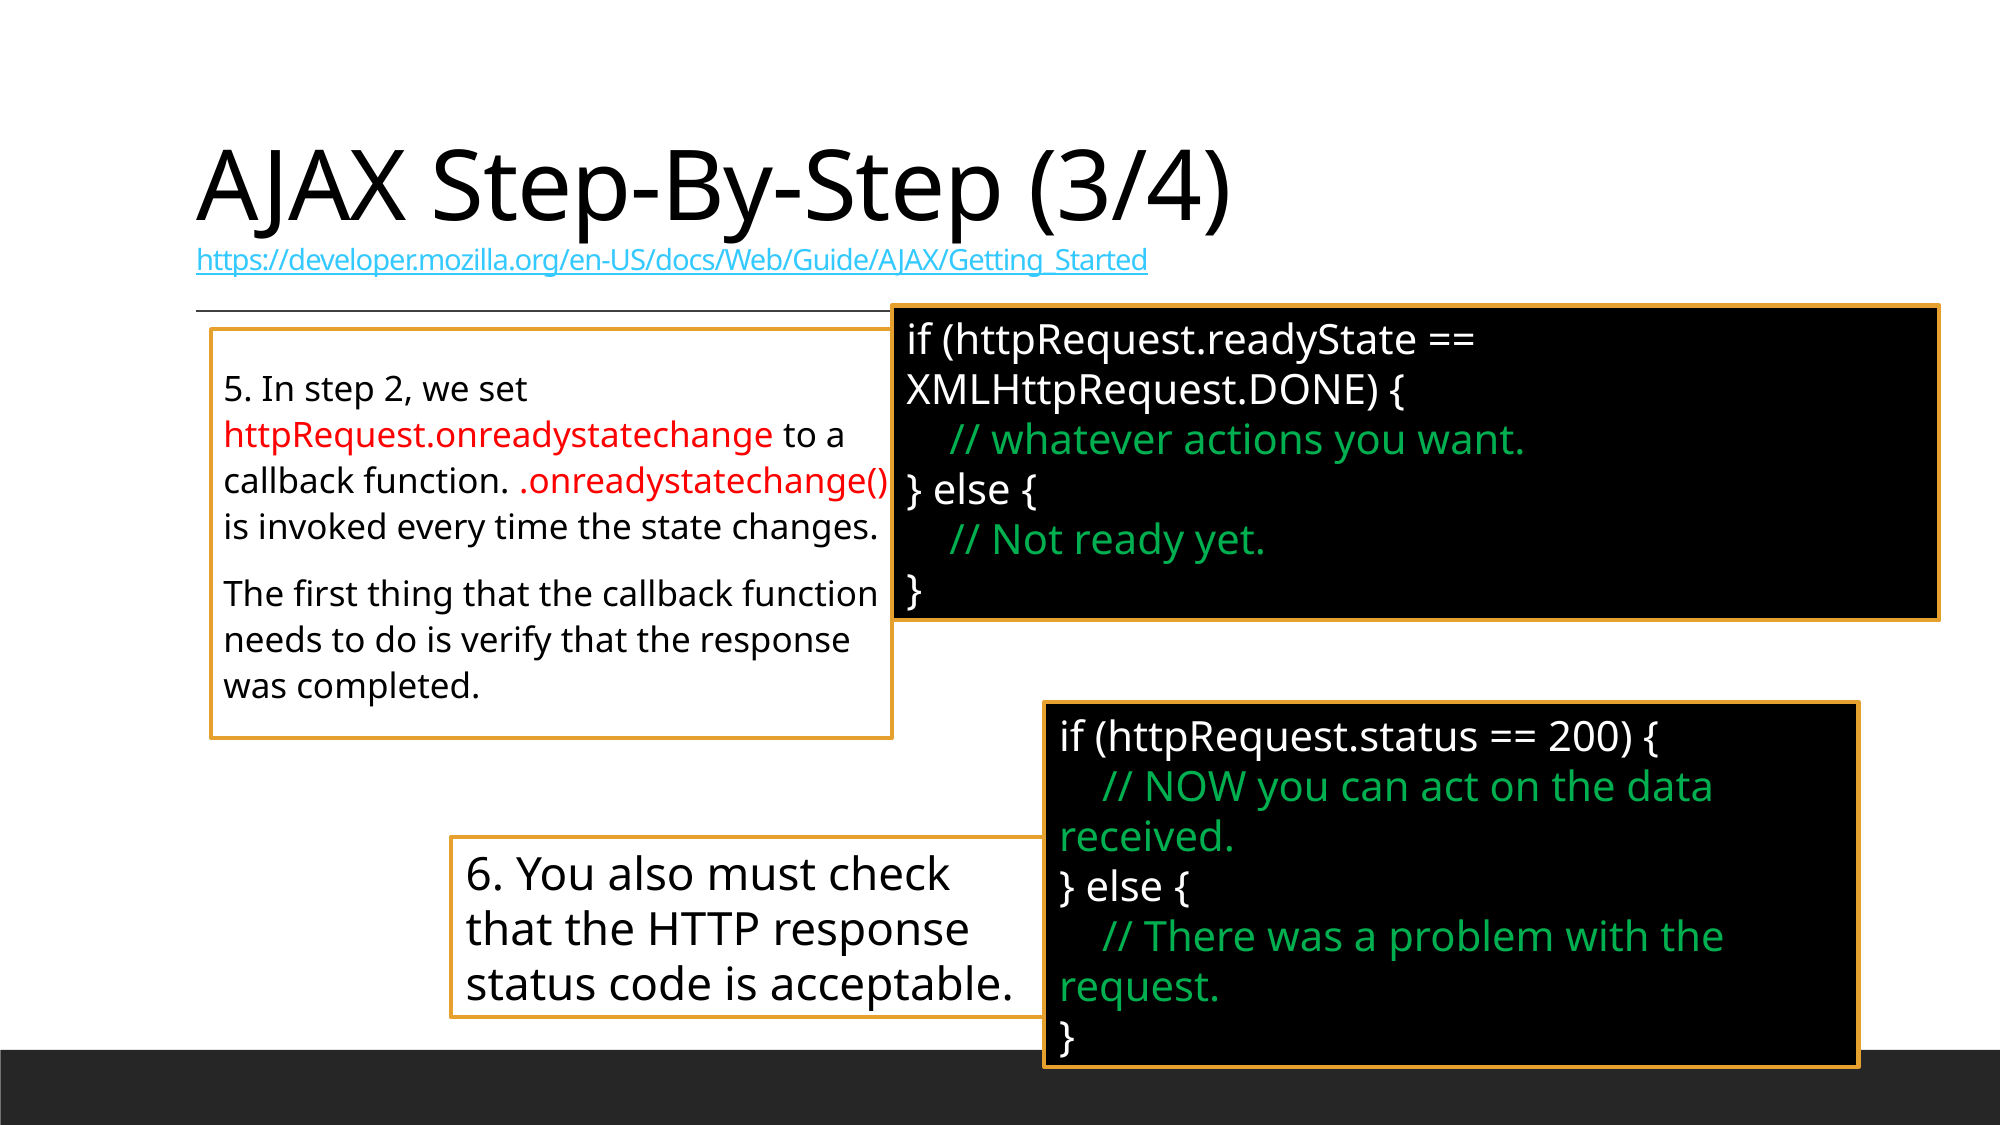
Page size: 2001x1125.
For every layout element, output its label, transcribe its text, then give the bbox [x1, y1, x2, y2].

text_box 6. You also must check that the HTTP response status code is acceptable. [450, 837, 1044, 1017]
text_box if (httpRequest.status == 200) { // NOW you can act on the data received. } else { // There was a problem with the request. } [1044, 702, 1859, 1067]
text_box if (httpRequest.readyState == XMLHttpRequest.DONE) { // whatever actions you want. } else { // Not ready yet. } [891, 305, 1940, 621]
list 5. In step 2, we set httpRequest.onreadystatechange to a callback function. .onreadystatechange() is invoked every time the state changes. The first thing that the callback function needs to do is verify that the response was completed. [211, 329, 892, 739]
title AJAX Step-By-Step (3/4) https://developer.mozilla.org/en-US/docs/Web/Guide/AJAX/Getting_Started [181, 47, 1636, 285]
